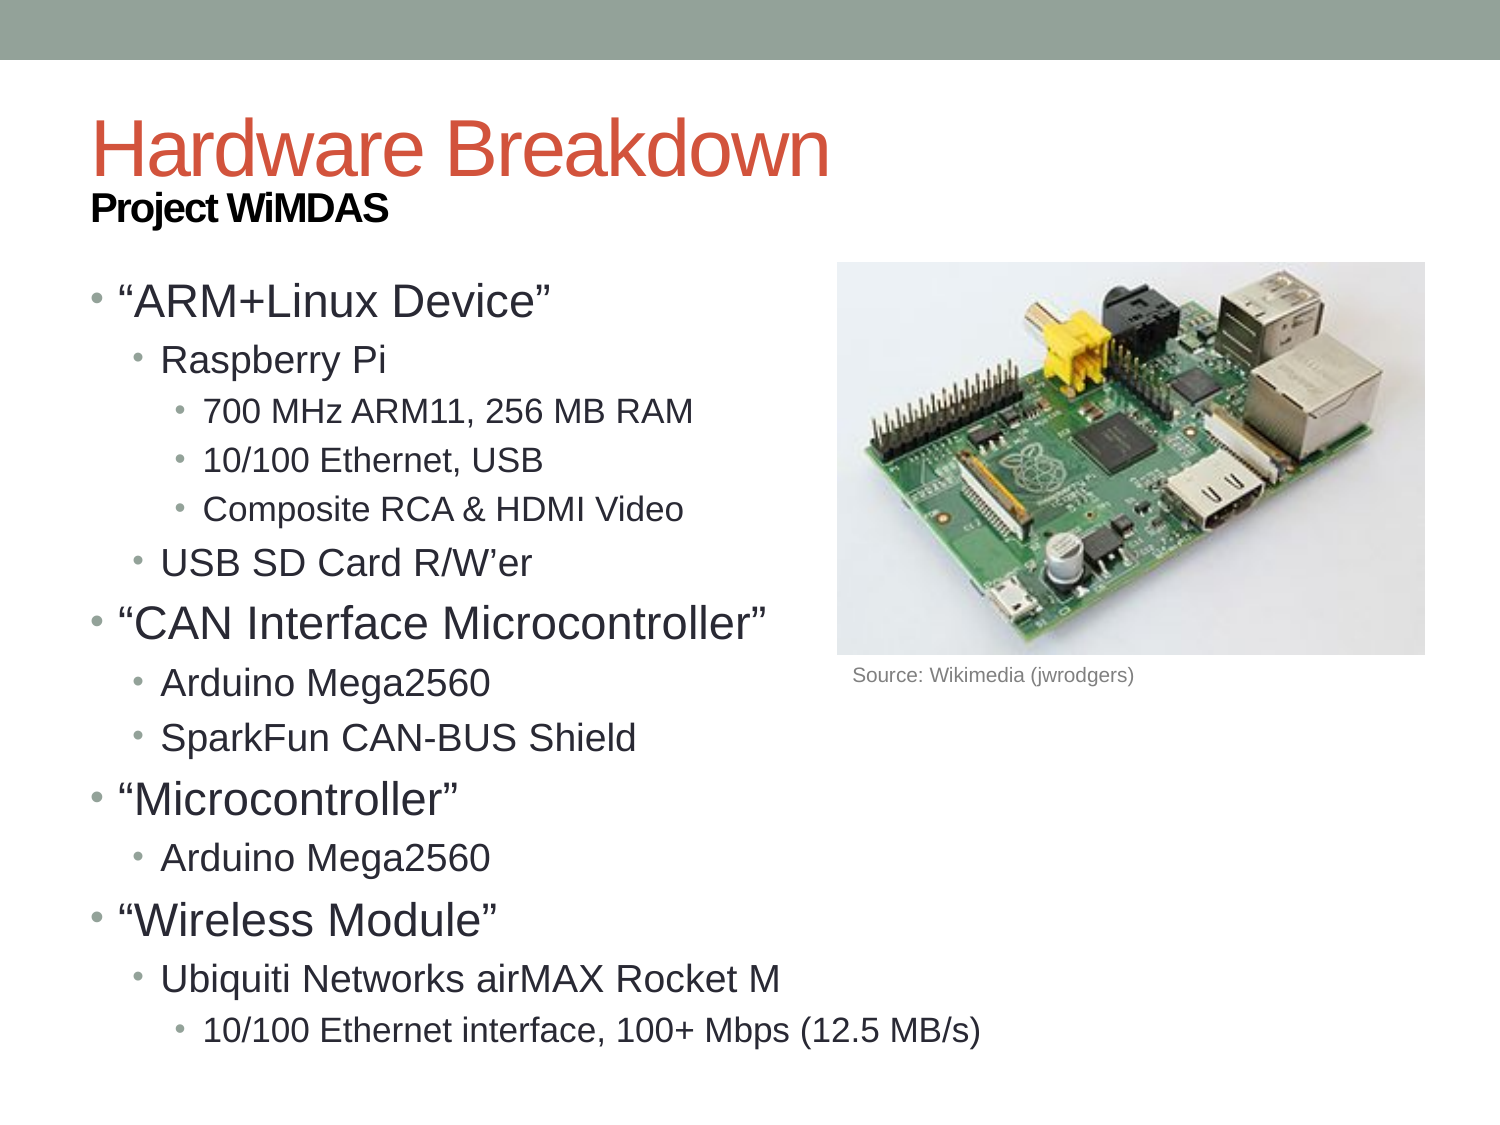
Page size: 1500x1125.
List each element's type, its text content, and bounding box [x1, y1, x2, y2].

list “ARM+Linux Device” Raspberry Pi 700 MHz ARM11, 256 MB RAM 10/100 Ethernet, USB Composite RCA & HDMI Video USB SD Card R/W’er “CAN Interface Microcontroller” Arduino Mega2560 SparkFun CAN-BUS Shield “Microcontroller” Arduino Mega2560 “Wireless Module” Ubiquiti Networks airMAX Rocket M 10/100 Ethernet interface, 100+ Mbps (12.5 MB/s) [75, 263, 1425, 1063]
title Hardware Breakdown [75, 87, 1425, 149]
text_box Project WiMDAS [74, 149, 1425, 263]
text_box Source: Wikimedia (jwrodgers) [837, 660, 1425, 694]
picture [837, 262, 1426, 655]
